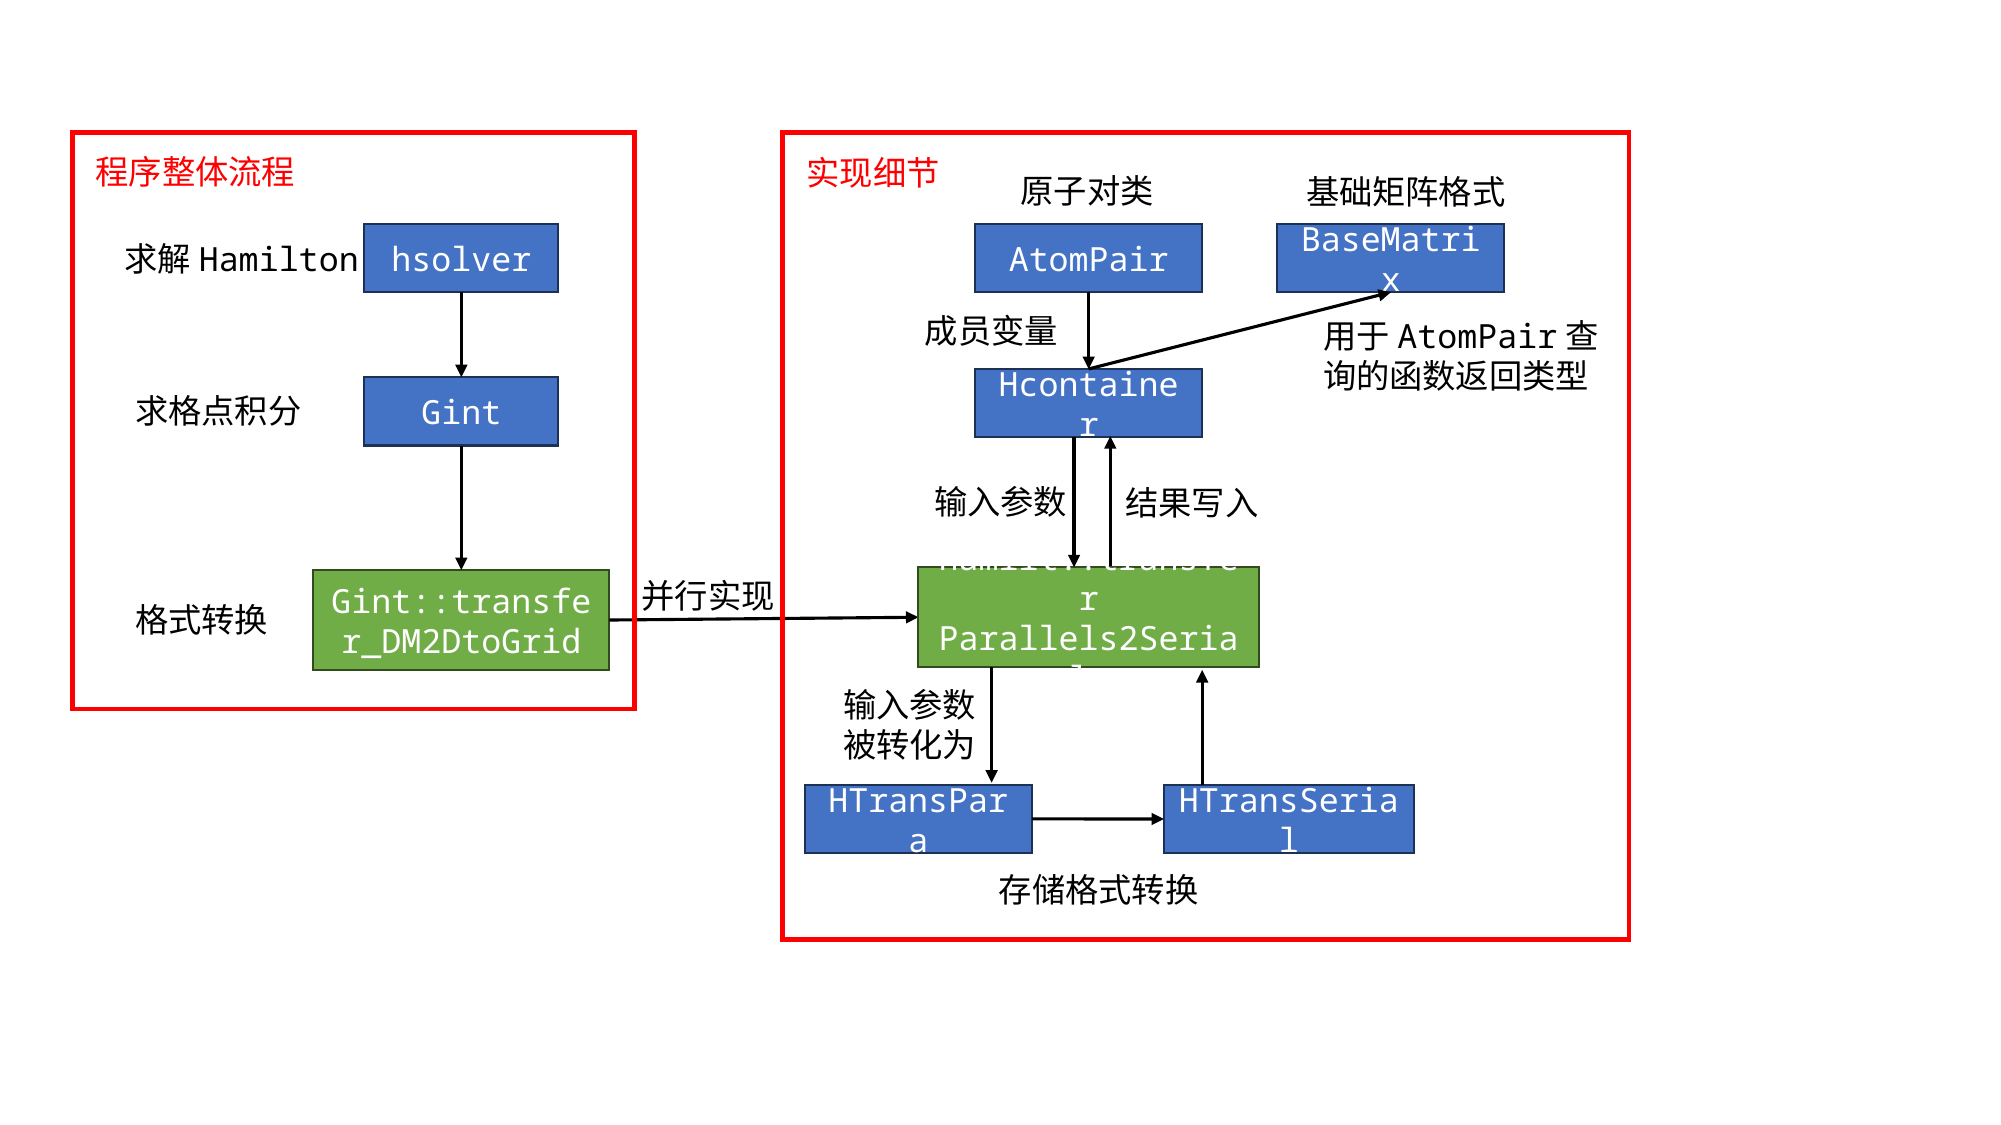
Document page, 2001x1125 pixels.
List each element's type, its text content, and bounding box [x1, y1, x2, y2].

text_box [781, 132, 1630, 940]
text_box 程序整体流程 [80, 143, 311, 199]
text_box 并行实现 [635, 567, 781, 617]
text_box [1088, 292, 1391, 369]
text_box 实现细节 [791, 144, 955, 200]
text_box [72, 132, 635, 710]
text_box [609, 617, 919, 621]
